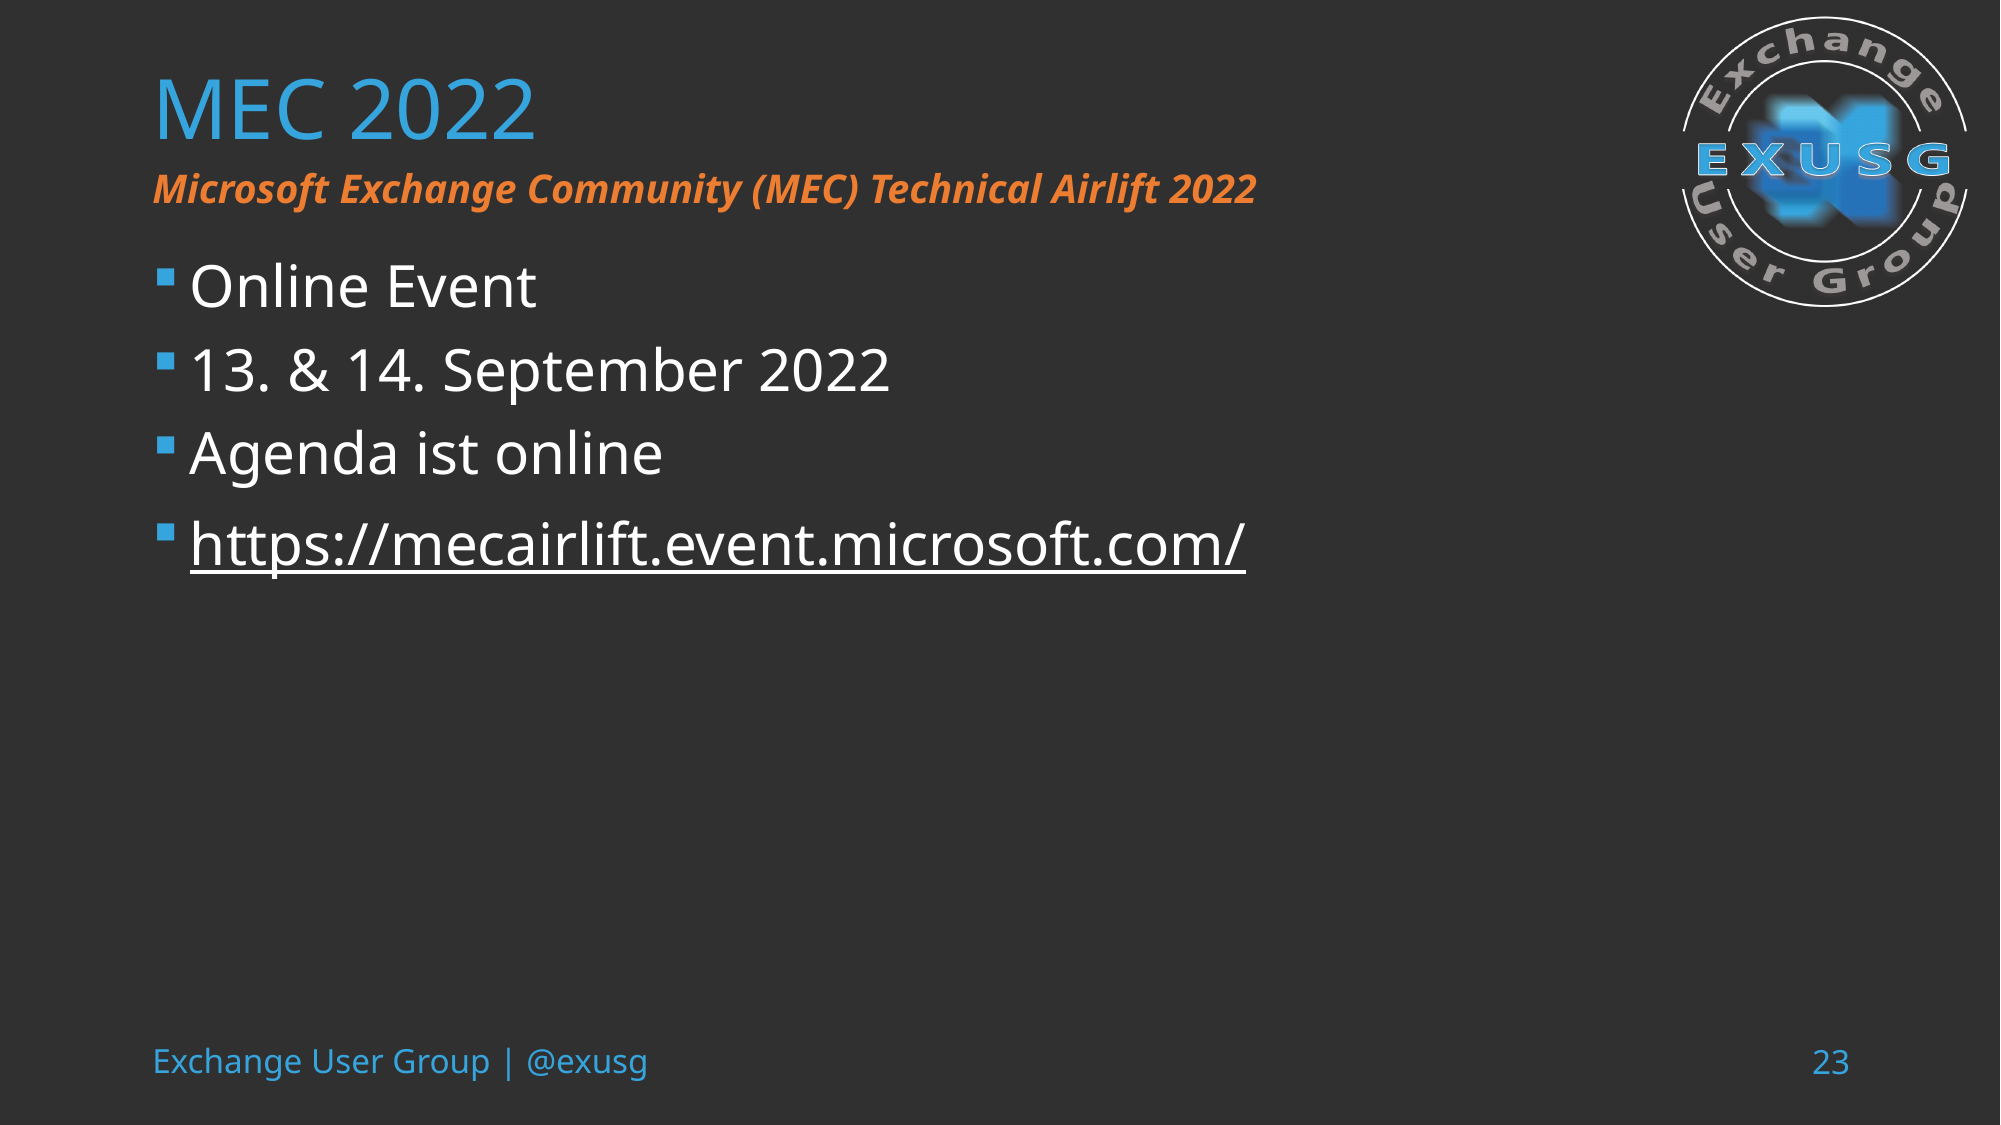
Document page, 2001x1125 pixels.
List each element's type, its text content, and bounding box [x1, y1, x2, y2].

title MEC 2022 [137, 59, 1666, 161]
list Microsoft Exchange Community (MEC) Technical Airlift 2022 [137, 162, 1584, 224]
list Online Event 13. & 14. September 2022 Agenda ist online https://mecairlift.event.microsoft.com/ [137, 249, 1863, 1014]
picture [1665, 5, 1986, 316]
